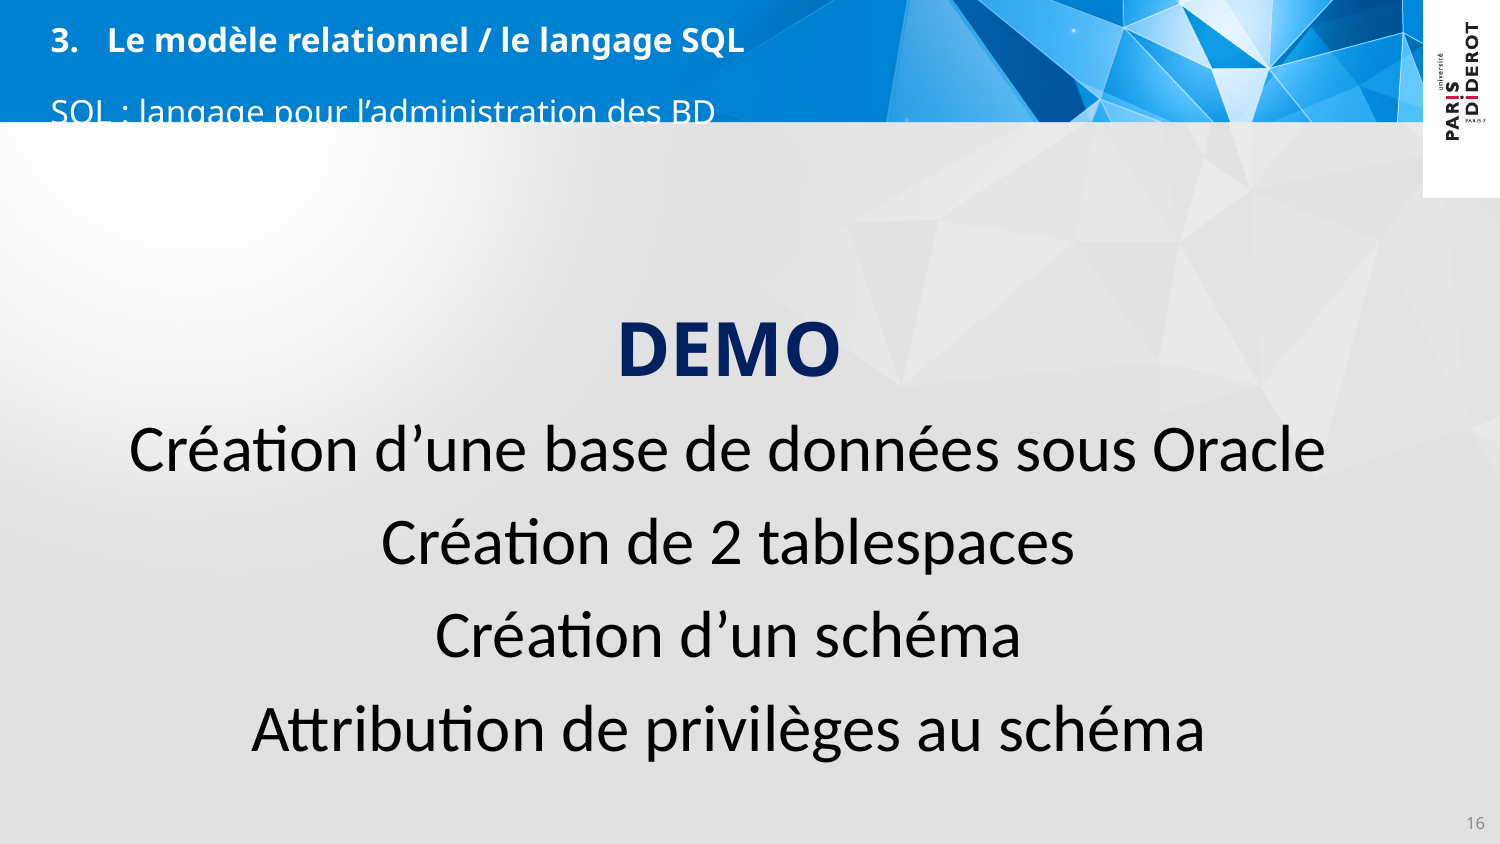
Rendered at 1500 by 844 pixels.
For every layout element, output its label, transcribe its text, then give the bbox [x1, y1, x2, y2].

list SQL : langage pour l’administration des BD [50, 71, 1210, 117]
slide_number 16 [1149, 801, 1500, 844]
picture [0, 0, 1500, 844]
title Le modèle relationnel / le langage SQL [50, 18, 868, 59]
list DEMO Création d’une base de données sous Oracle Création de 2 tablespaces Création d’un schéma Attribution de privilèges au schéma [5, 128, 1453, 836]
